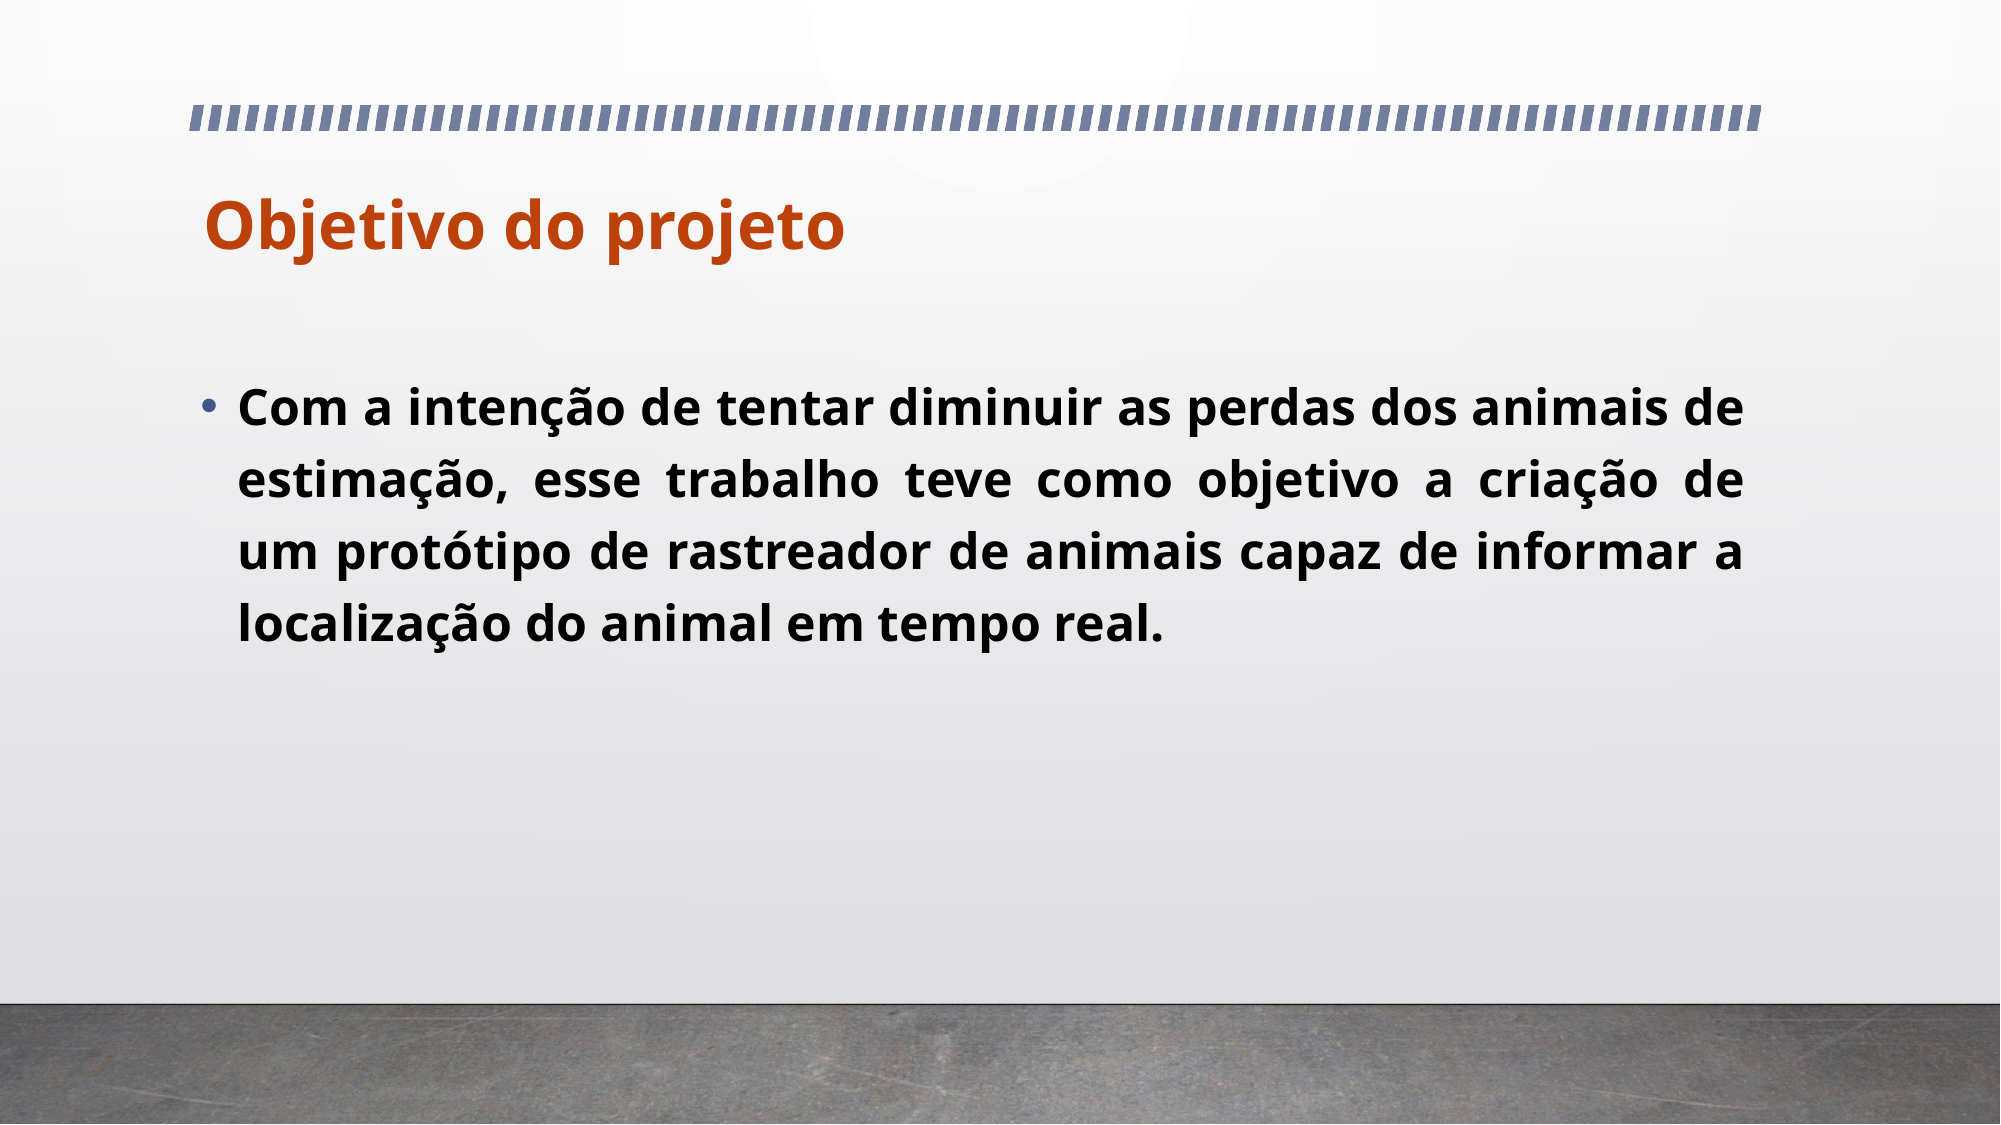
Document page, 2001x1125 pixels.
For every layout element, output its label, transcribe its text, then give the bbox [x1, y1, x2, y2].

list Com a intenção de tentar diminuir as perdas dos animais de estimação, esse trabalho teve como objetivo a criação de um protótipo de rastreador de animais capaz de informar a localização do animal em tempo real. [185, 356, 1761, 897]
picture [0, 1004, 2000, 1124]
title Objetivo do projeto [188, 184, 1764, 357]
